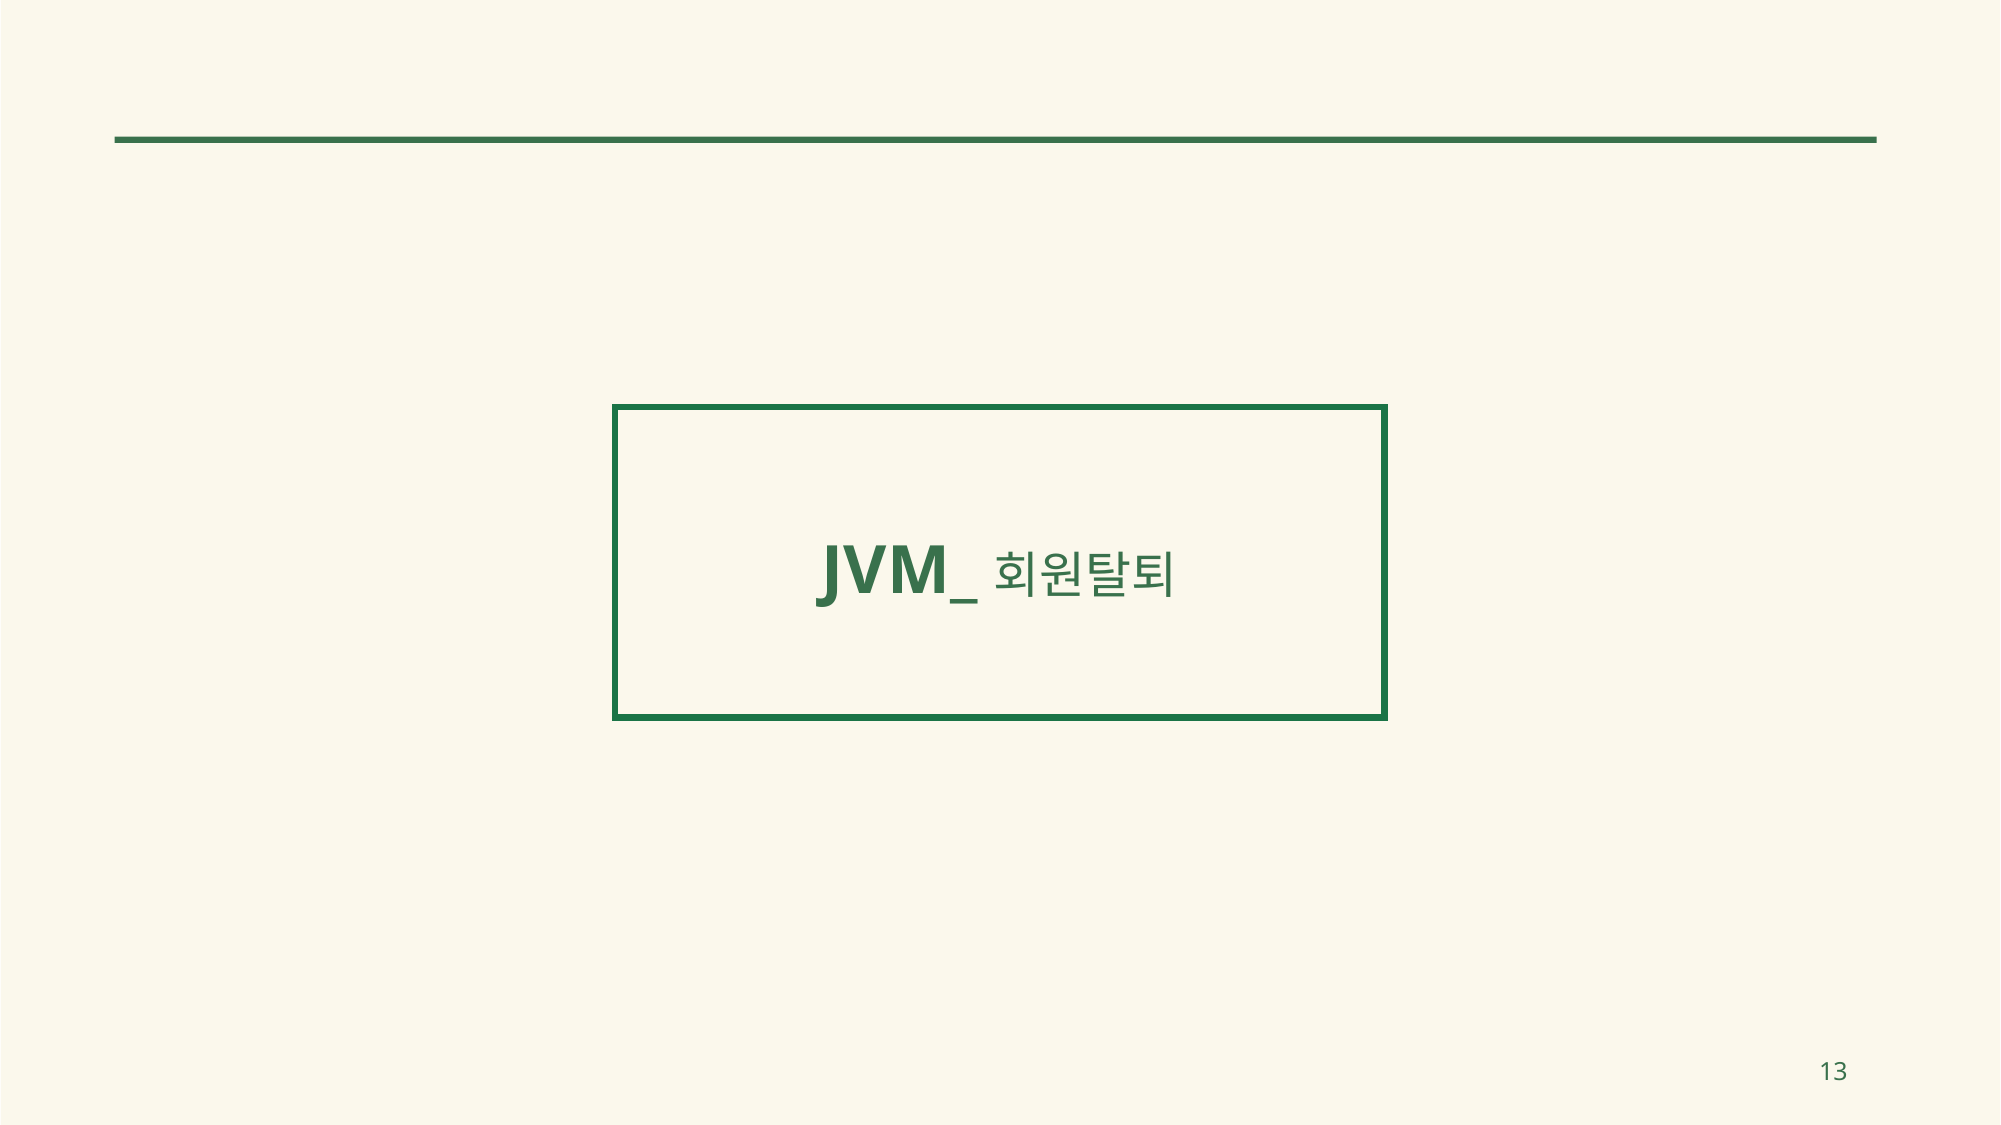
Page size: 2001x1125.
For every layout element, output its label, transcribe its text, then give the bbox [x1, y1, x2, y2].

picture [0, 0, 2001, 1125]
slide_number 13 [1412, 1042, 1863, 1103]
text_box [615, 407, 1385, 718]
